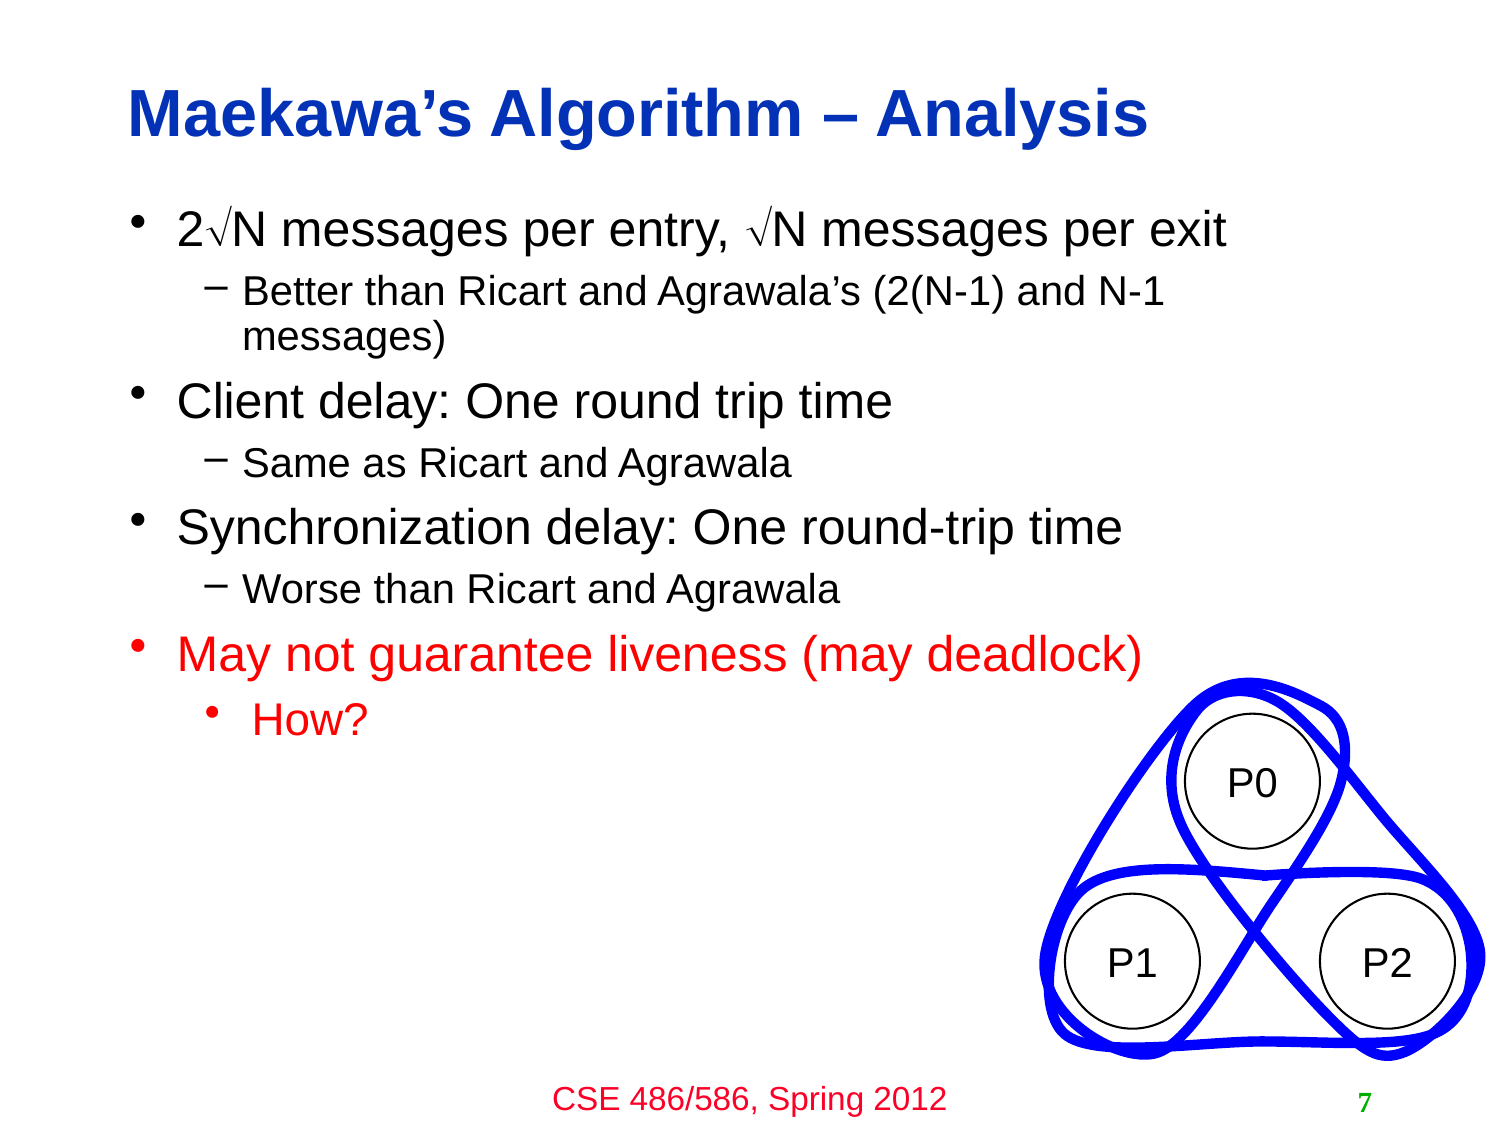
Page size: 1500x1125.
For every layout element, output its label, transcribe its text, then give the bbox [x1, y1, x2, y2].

title Maekawa’s Algorithm – Analysis [112, 53, 1310, 176]
list 2N messages per entry, N messages per exit Better than Ricart and Agrawala’s (2(N-1) and N-1 messages) Client delay: One round trip time Same as Ricart and Agrawala Synchronization delay: One round-trip time Worse than Ricart and Agrawala May not guarantee liveness (may deadlock) How? [114, 195, 1376, 1005]
slide_number 7 [1074, 1076, 1388, 1125]
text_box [1034, 661, 1485, 1063]
